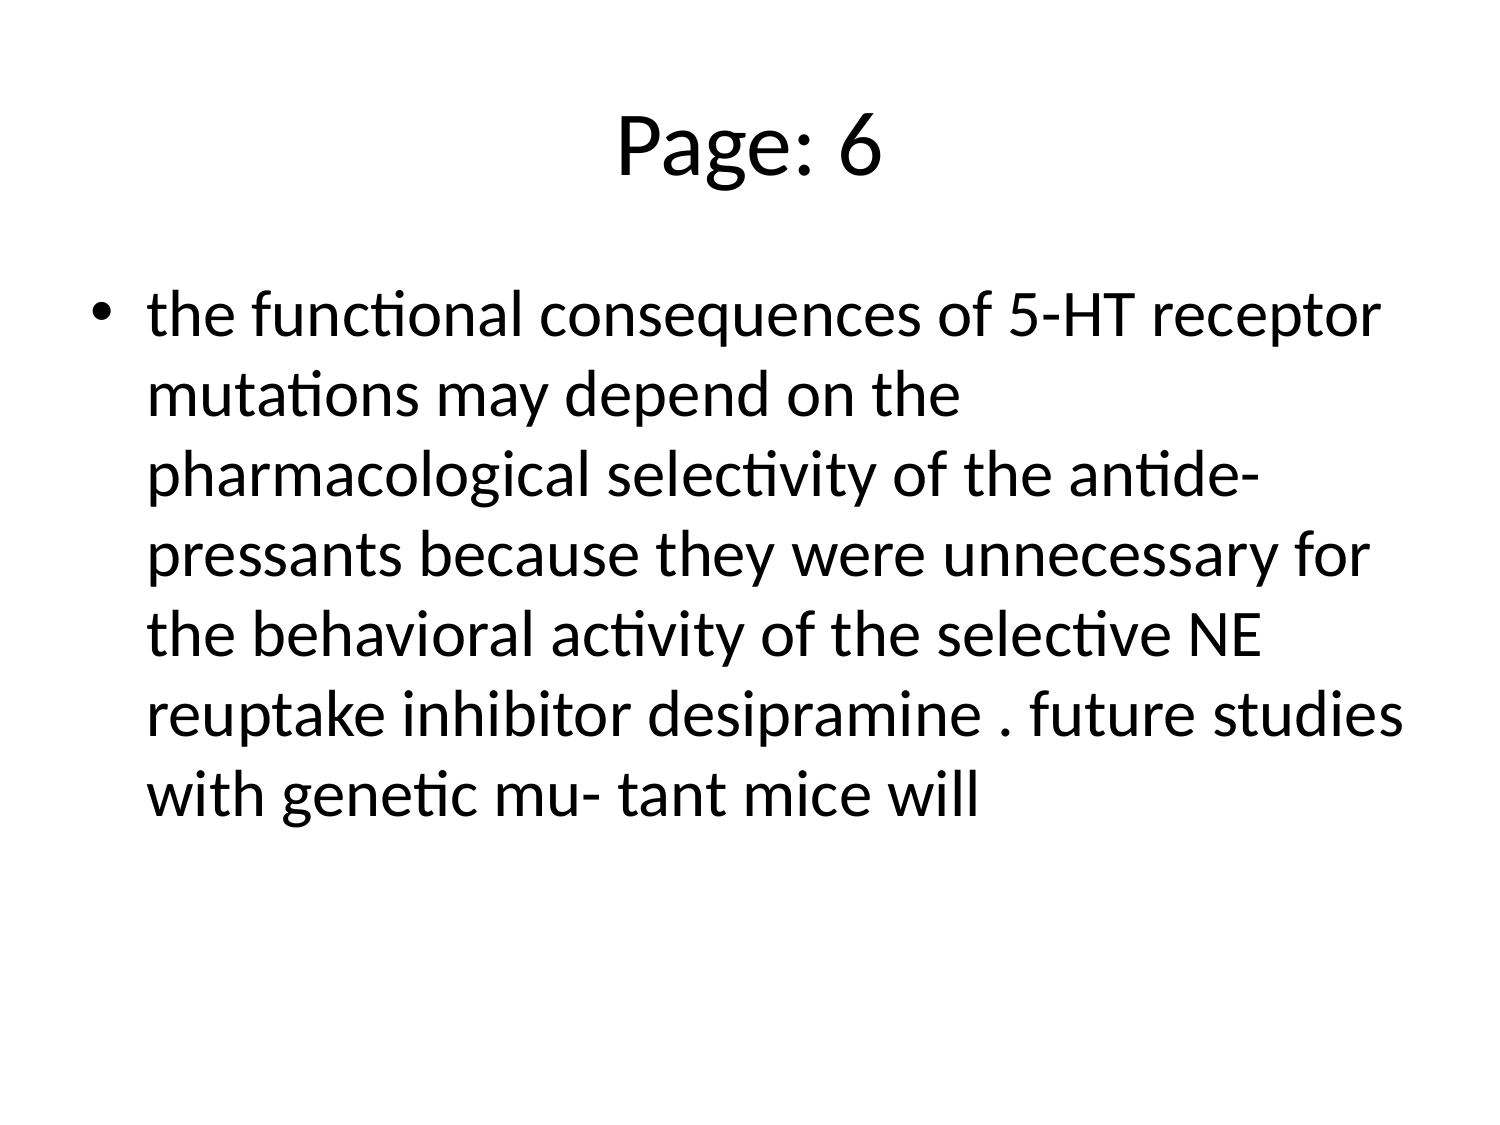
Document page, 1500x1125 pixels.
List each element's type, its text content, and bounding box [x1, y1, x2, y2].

title Page: 6 [75, 45, 1425, 233]
list the functional consequences of 5-HT receptor mutations may depend on the pharmacological selectivity of the antide- pressants because they were unnecessary for the behavioral activity of the selective NE reuptake inhibitor desipramine . future studies with genetic mu- tant mice will [75, 262, 1425, 1005]
